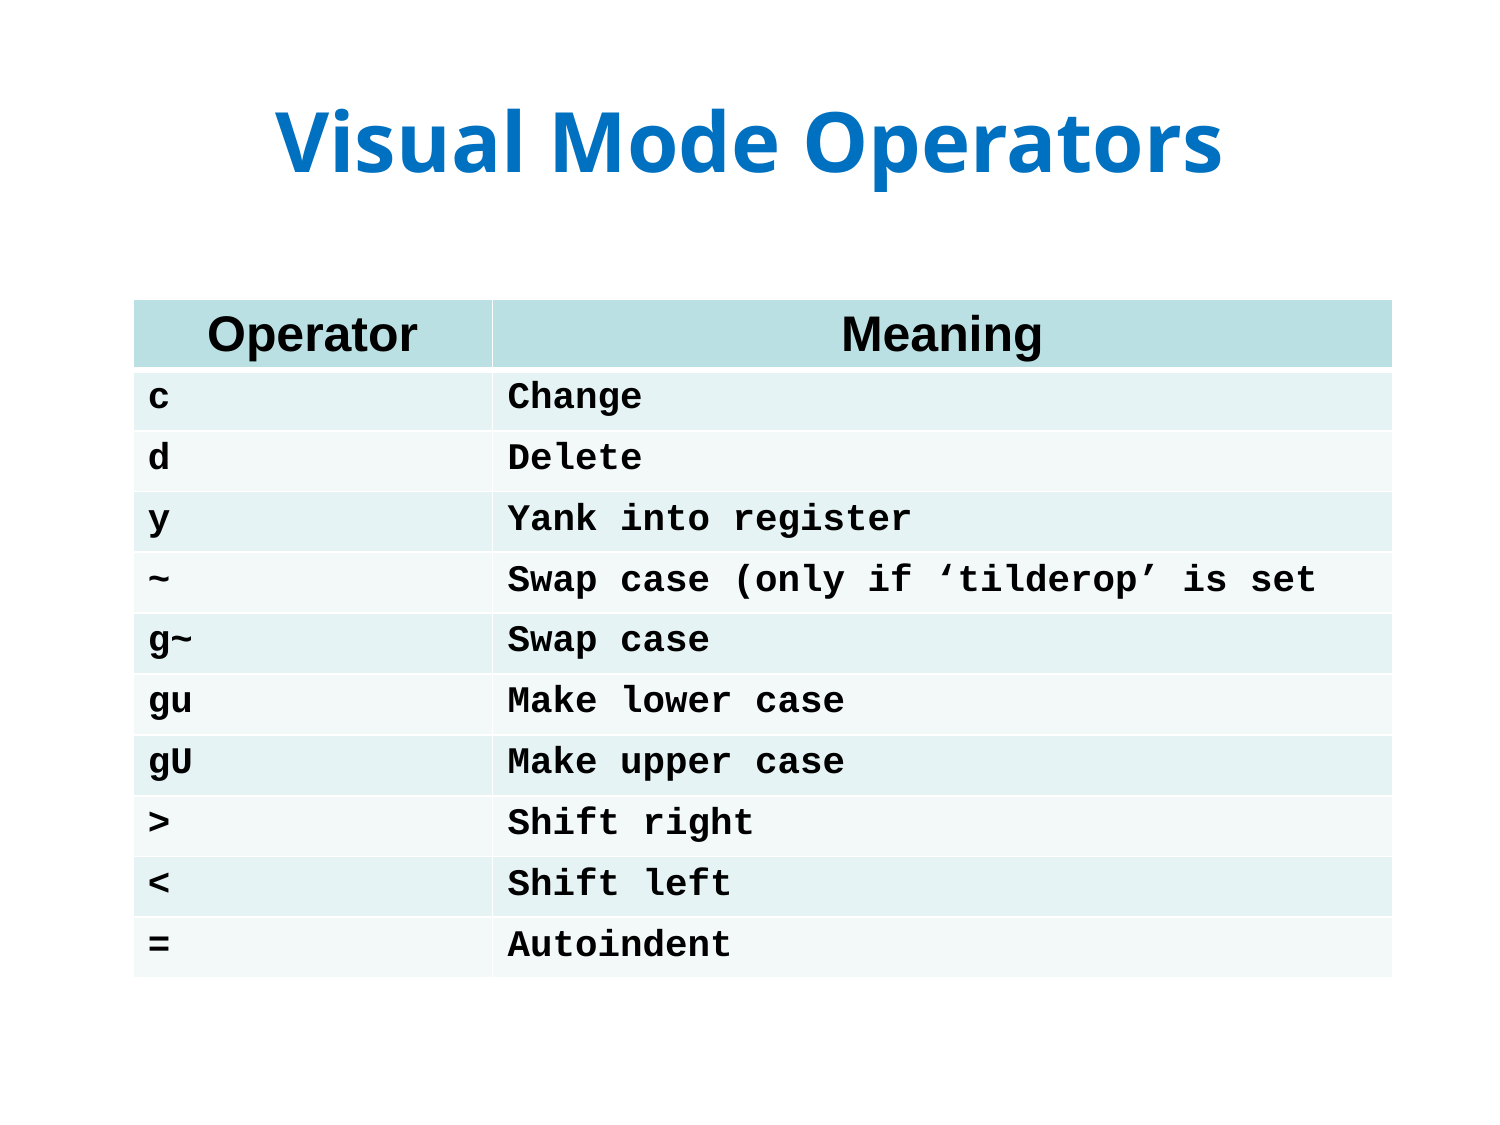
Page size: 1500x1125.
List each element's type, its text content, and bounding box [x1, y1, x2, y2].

title Visual Mode Operators [74, 44, 1426, 233]
table_cell < [134, 857, 492, 916]
table_cell y [134, 492, 492, 551]
table_cell Yank into register [493, 492, 1392, 551]
table_cell gu [134, 675, 492, 734]
table_cell Autoindent [493, 918, 1392, 977]
table_cell Swap case (only if ‘tilderop’ is set [493, 553, 1392, 612]
table_header Meaning [493, 300, 1392, 367]
table_cell d [134, 432, 492, 491]
table_cell Change [493, 373, 1392, 430]
table_header Operator [134, 300, 492, 367]
table_cell Make lower case [493, 675, 1392, 734]
table_cell g~ [134, 614, 492, 673]
table_cell Make upper case [493, 736, 1392, 795]
table_cell gU [134, 736, 492, 795]
table_cell Shift right [493, 797, 1392, 856]
table_cell Swap case [493, 614, 1392, 673]
table_cell > [134, 797, 492, 856]
table_cell c [134, 373, 492, 430]
table_cell = [134, 918, 492, 977]
table_cell Shift left [493, 857, 1392, 916]
table_cell ~ [134, 553, 492, 612]
table_cell Delete [493, 432, 1392, 491]
